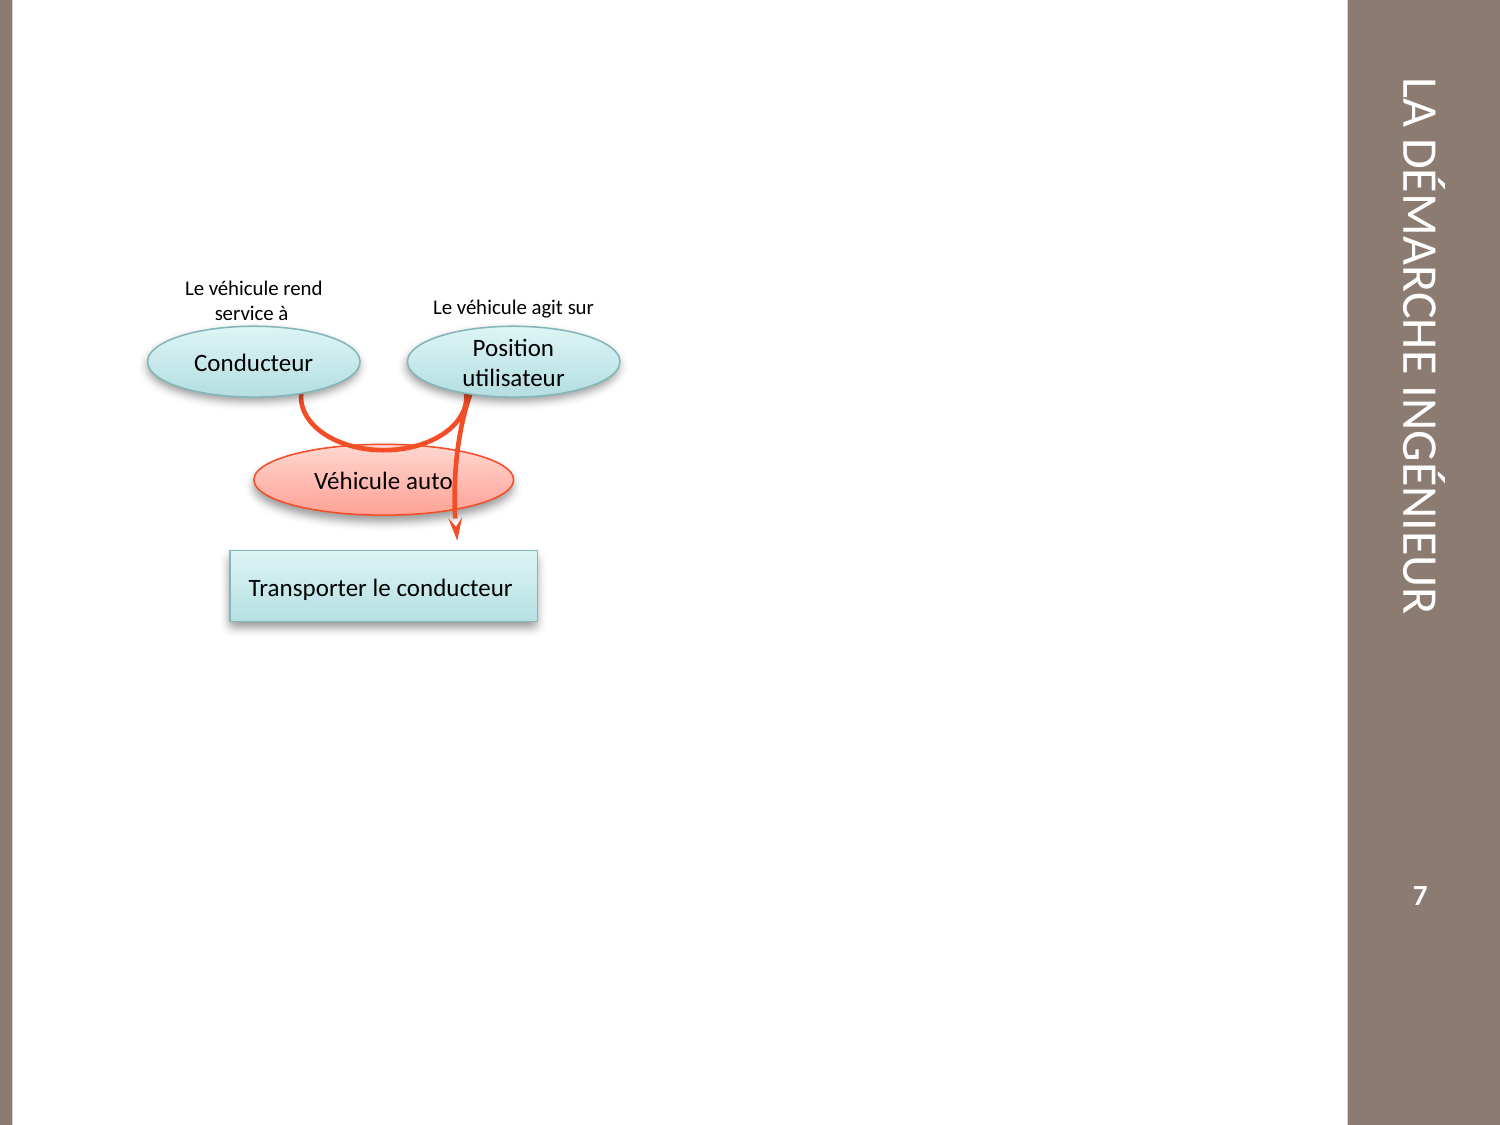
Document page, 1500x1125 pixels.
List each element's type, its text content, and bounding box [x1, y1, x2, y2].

text_box [301, 388, 465, 451]
text_box Position utilisateur [406, 326, 621, 398]
slide_number 7 [1340, 869, 1500, 917]
text_box [449, 405, 523, 541]
text_box Le véhicule agit sur [383, 285, 644, 326]
text_box Le véhicule rend service à [147, 267, 361, 333]
text_box Transporter le conducteur [229, 550, 538, 622]
text_box Véhicule auto [253, 445, 456, 516]
text_box Conducteur [146, 333, 361, 398]
